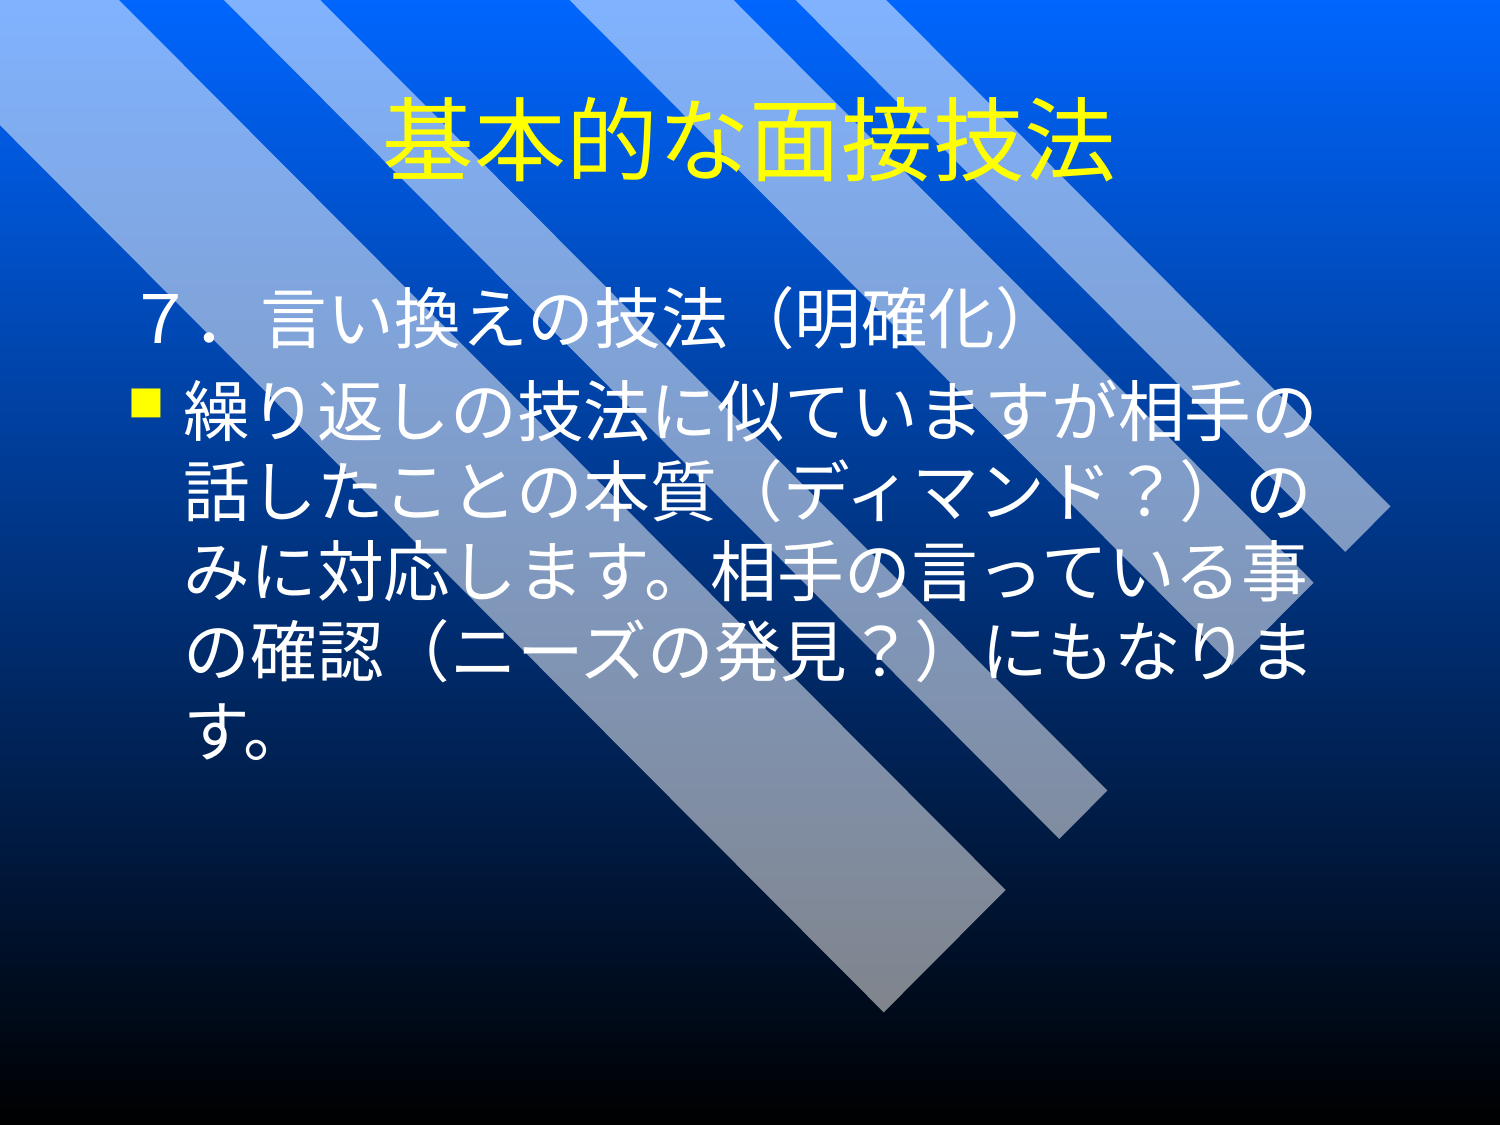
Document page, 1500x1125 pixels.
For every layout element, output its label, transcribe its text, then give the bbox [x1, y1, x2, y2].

text_box 基本的な面接技法 [112, 37, 1388, 238]
text_box ７．言い換えの技法（明確化） 繰り返しの技法に似ていますが相手の話したことの本質（ディマンド？）のみに対応します。相手の言っている事の確認（ニーズの発見？）にもなります。 [112, 269, 1388, 1000]
